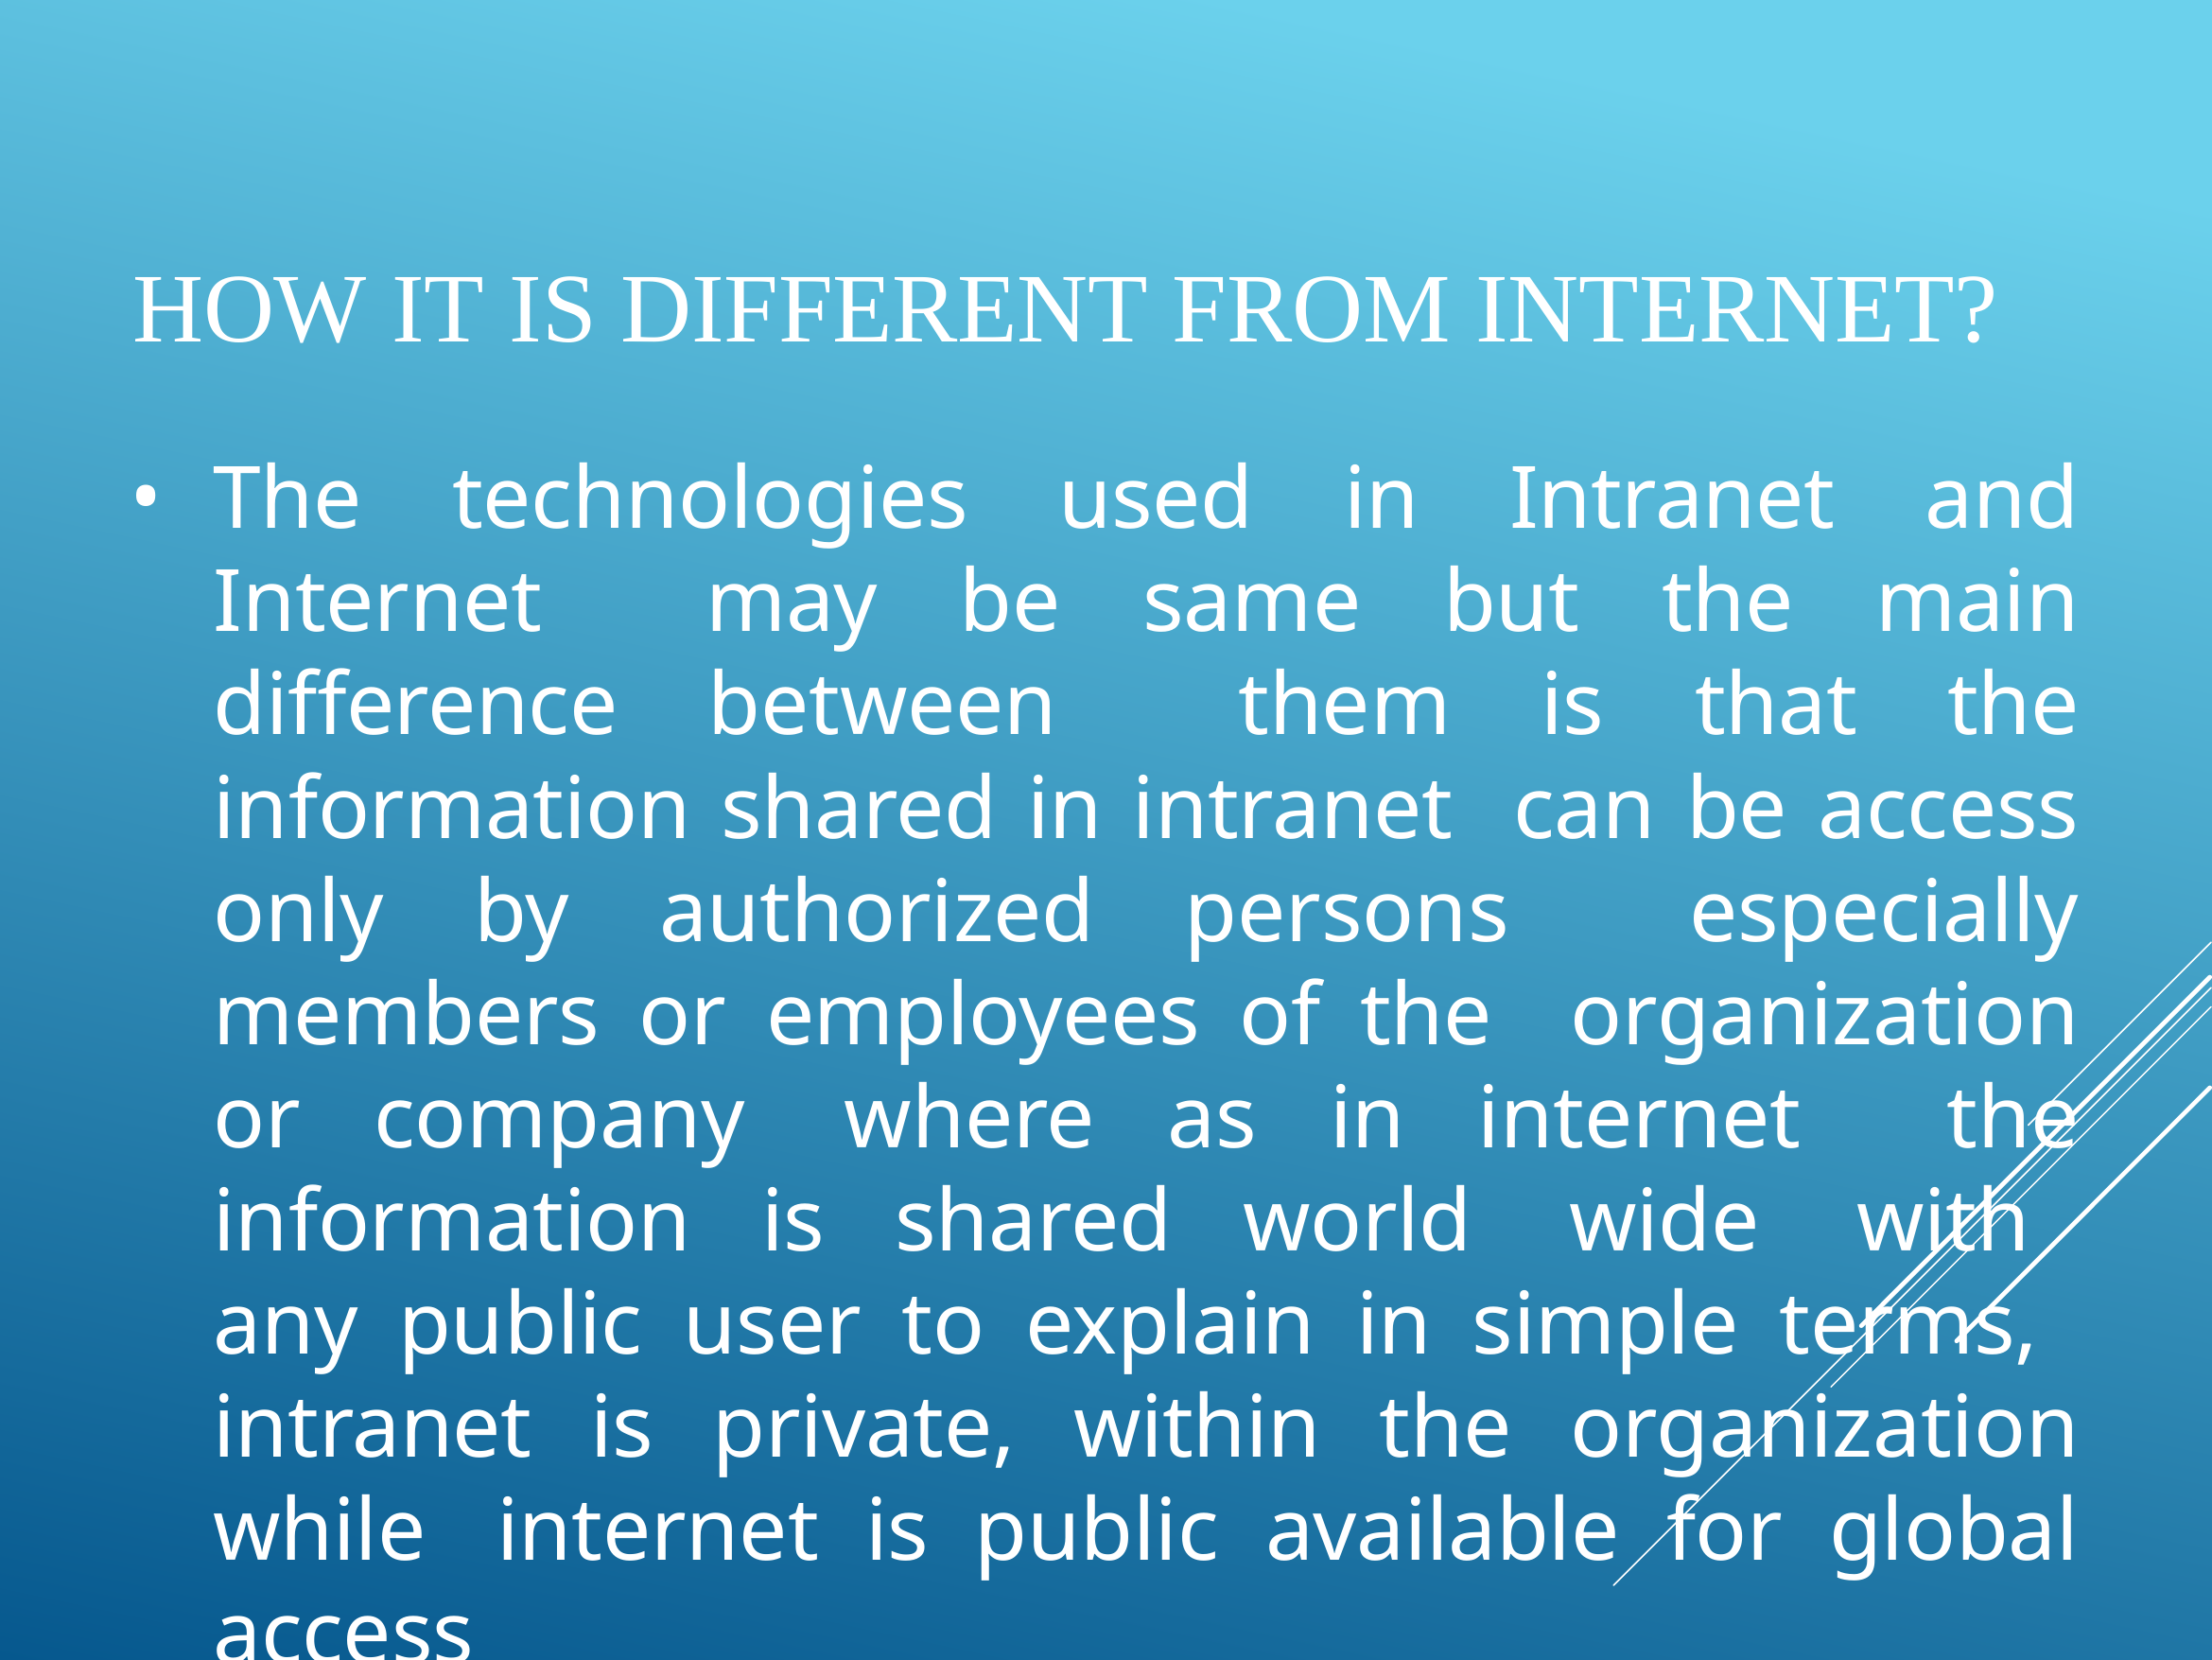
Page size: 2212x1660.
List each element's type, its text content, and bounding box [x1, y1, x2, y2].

title How it is different from Internet? [130, 161, 2123, 442]
text_box The technologies used in Intranet and Internet may be same but the main difference between them is that the information shared in intranet can be access only by authorized persons especially members or employees of the organization or company where as in internet the information is shared world wide with any public user to explain in simple terms, intranet is private, within the organization while internet is public available for global access [127, 439, 2081, 1660]
